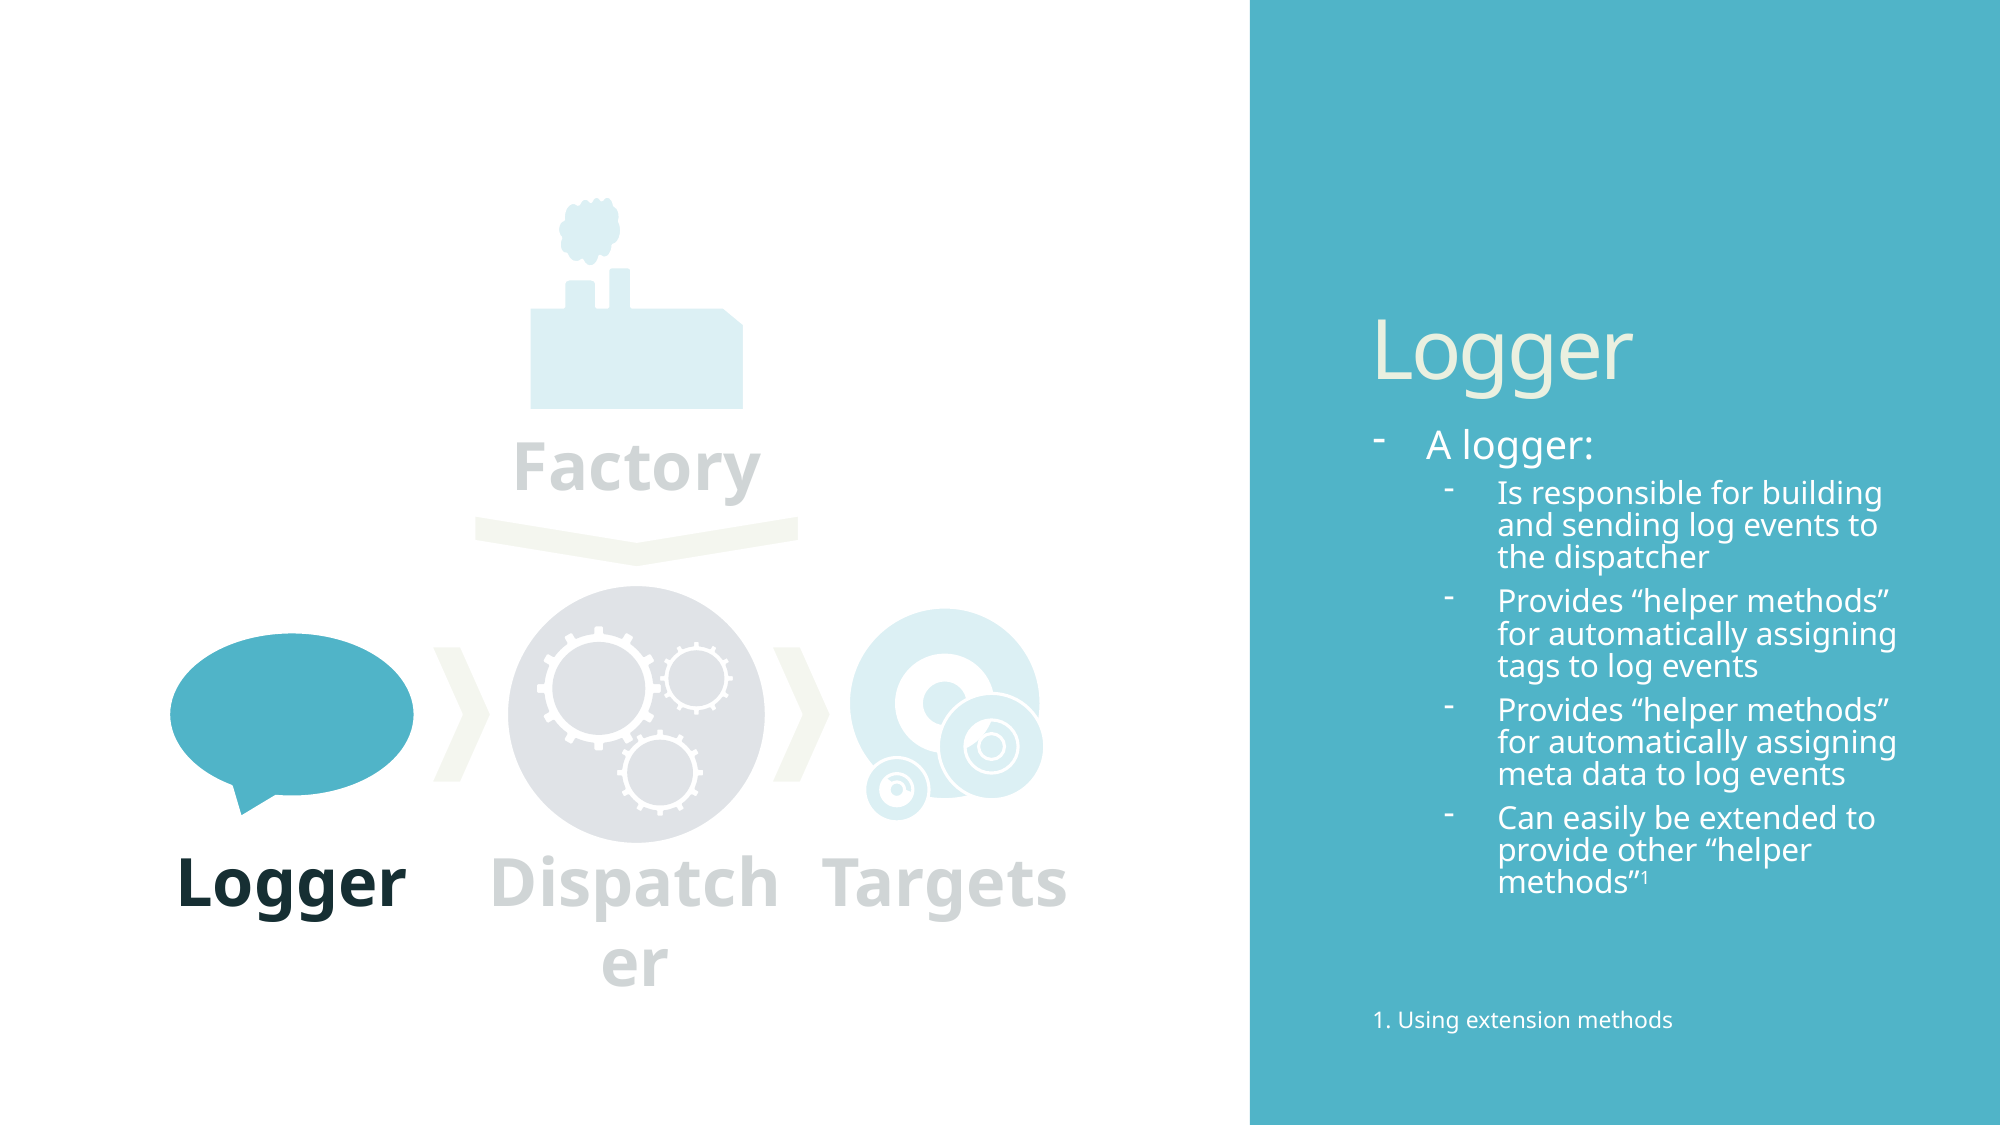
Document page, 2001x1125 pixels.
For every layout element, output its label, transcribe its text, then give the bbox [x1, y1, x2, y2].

list A logger: Is responsible for building and sending log events to the dispatcher Provides “helper methods” for automatically assigning tags to log events Provides “helper methods” for automatically assigning meta data to log events Can easily be extended to provide other “helper methods”1 [1357, 412, 1916, 925]
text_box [111, 195, 1126, 929]
text_box 1. Using extension methods [1357, 998, 1911, 1069]
text_box [429, 169, 1177, 1075]
title Logger [1355, 88, 1911, 404]
